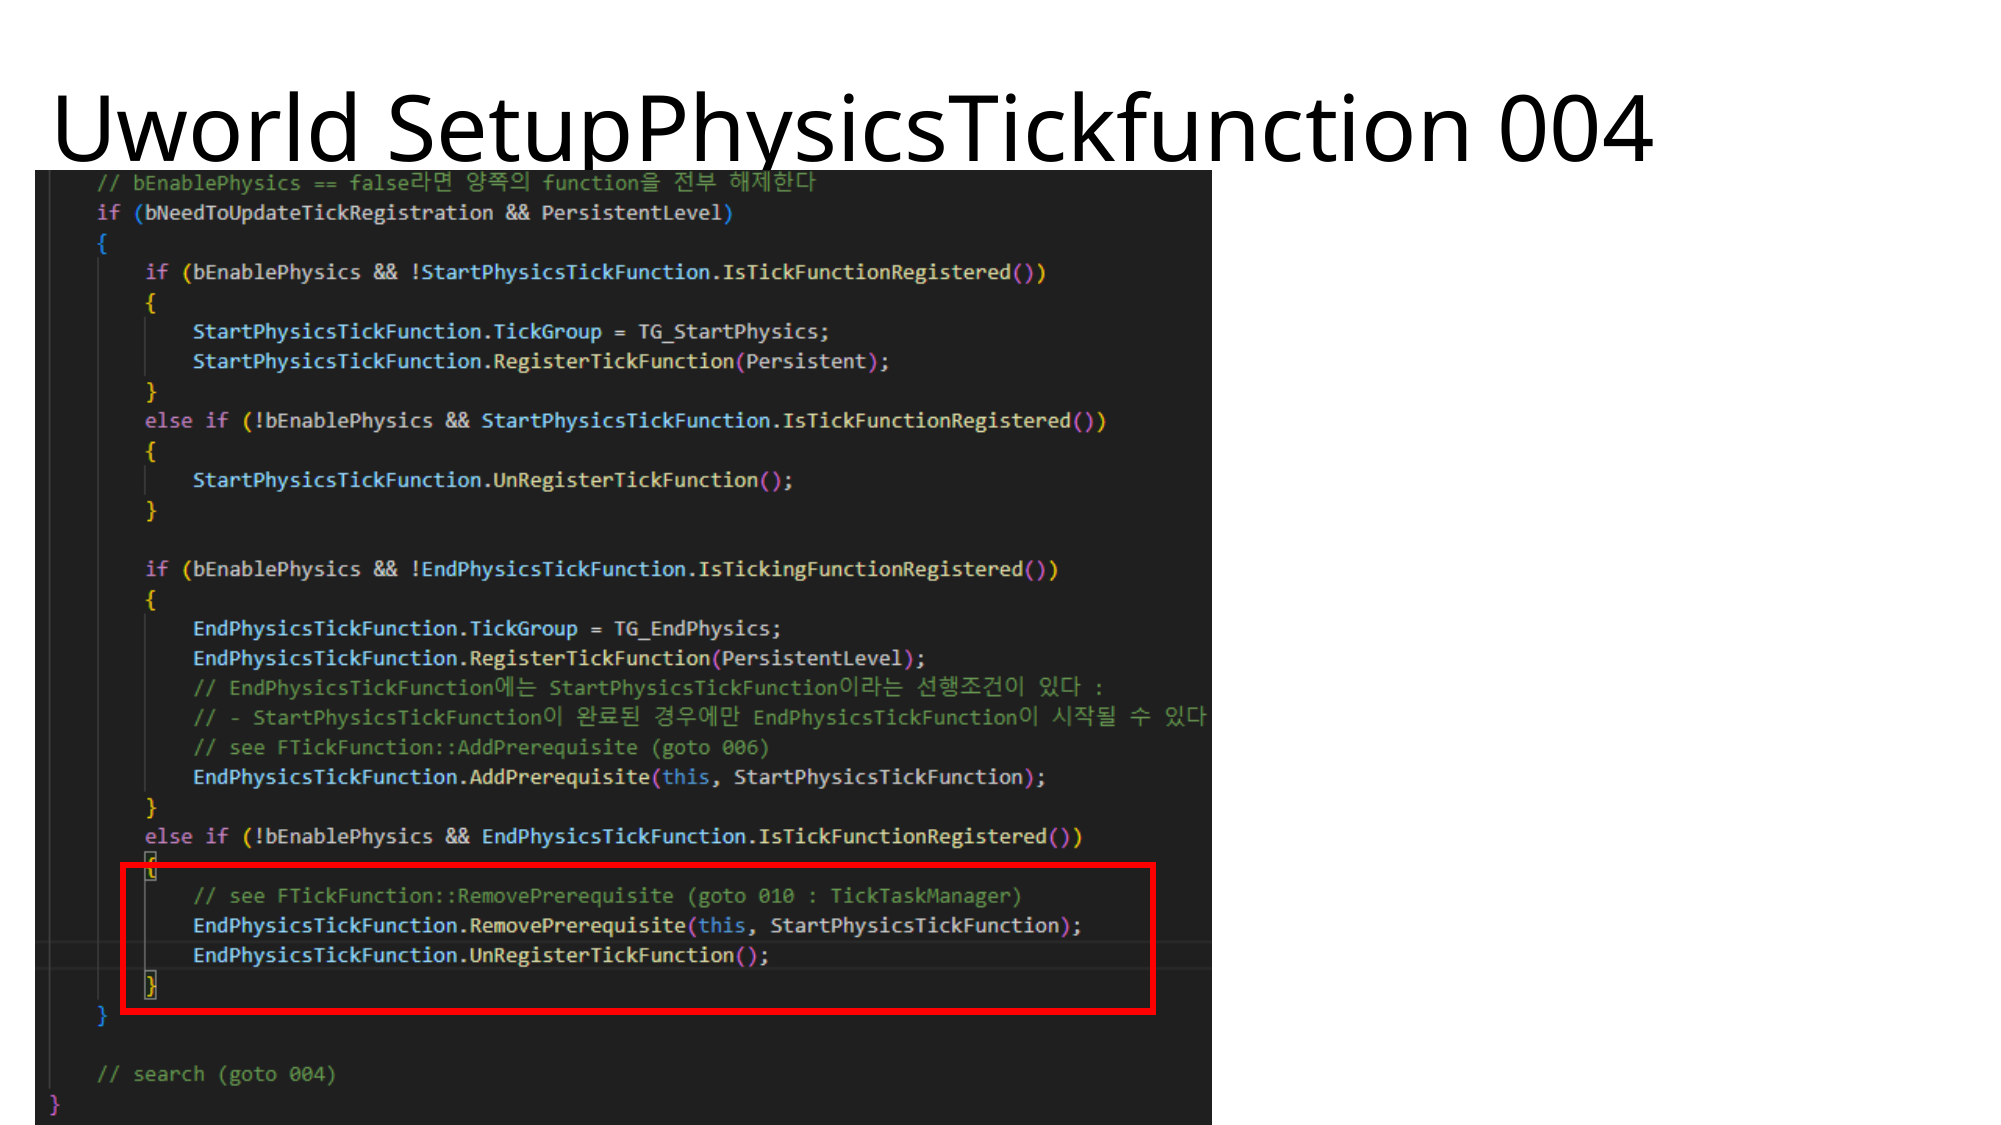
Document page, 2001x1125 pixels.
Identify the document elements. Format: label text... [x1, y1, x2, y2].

picture [34, 170, 1212, 1125]
text_box Uworld SetupPhysicsTickfunction 004 [34, 67, 1760, 195]
